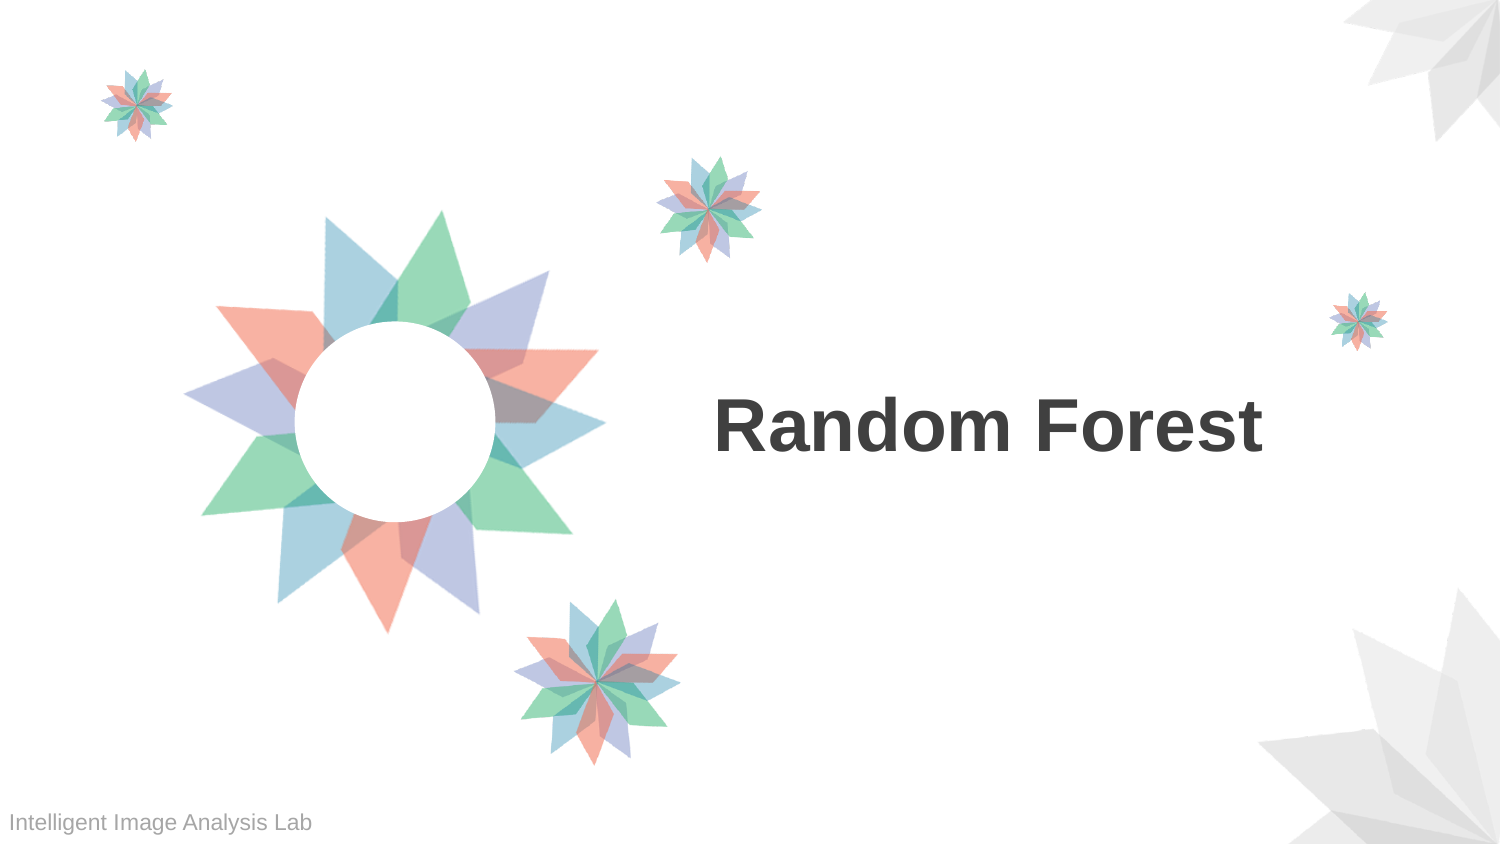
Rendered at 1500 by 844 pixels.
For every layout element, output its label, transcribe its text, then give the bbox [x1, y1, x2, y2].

picture [183, 209, 681, 766]
picture [1344, 0, 1500, 141]
picture [100, 68, 173, 142]
picture [1328, 291, 1388, 351]
picture [655, 155, 762, 263]
picture [1257, 587, 1500, 844]
list Random Forest [584, 383, 1394, 461]
